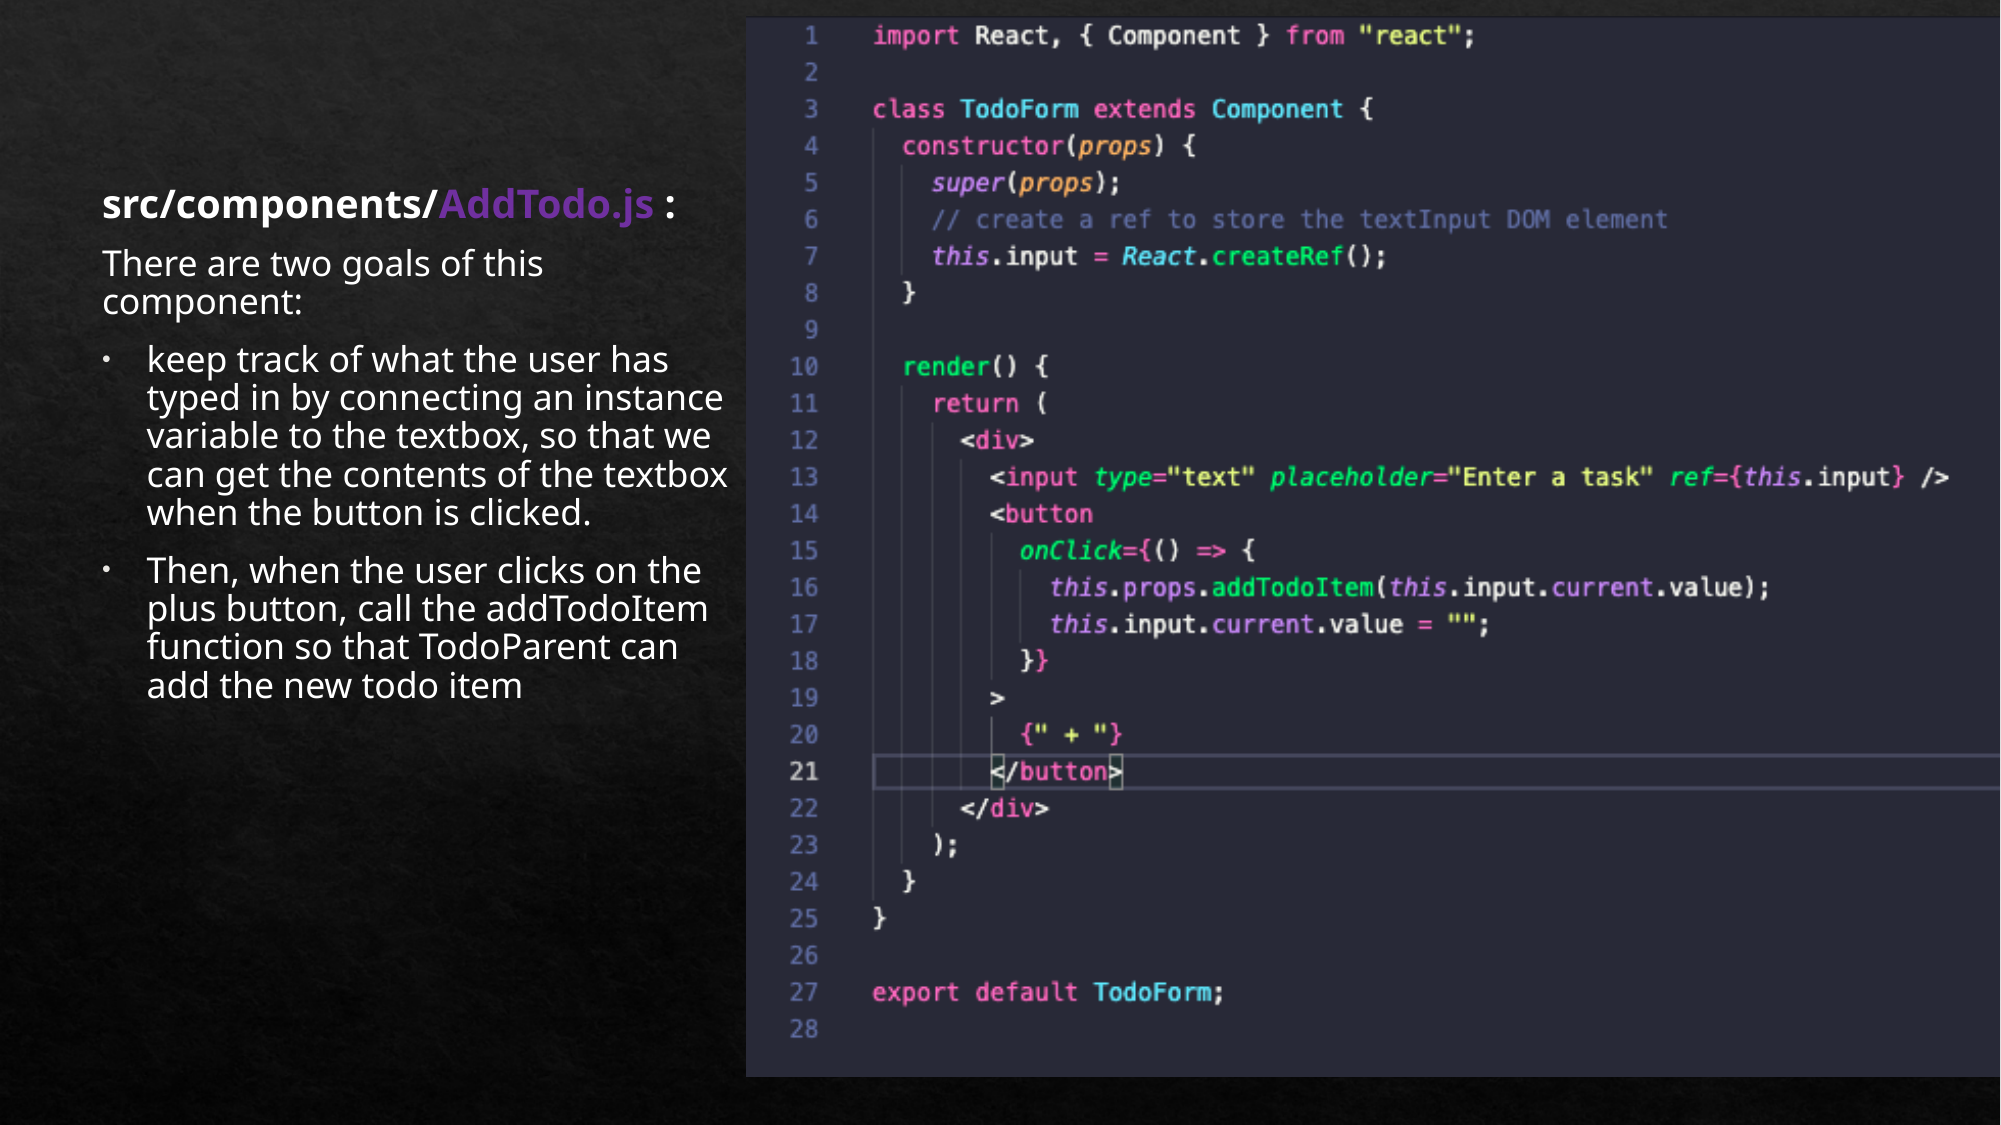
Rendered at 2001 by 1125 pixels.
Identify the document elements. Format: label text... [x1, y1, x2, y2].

text_box src/components/AddTodo.js : There are two goals of this component: keep track of what the user has typed in by connecting an instance variable to the textbox, so that we can get the contents of the textbox when the button is clicked. Then, when the user clicks on the plus button, call the addTodoItem function so that TodoParent can add the new todo item [87, 176, 737, 721]
picture [746, 16, 2000, 1077]
